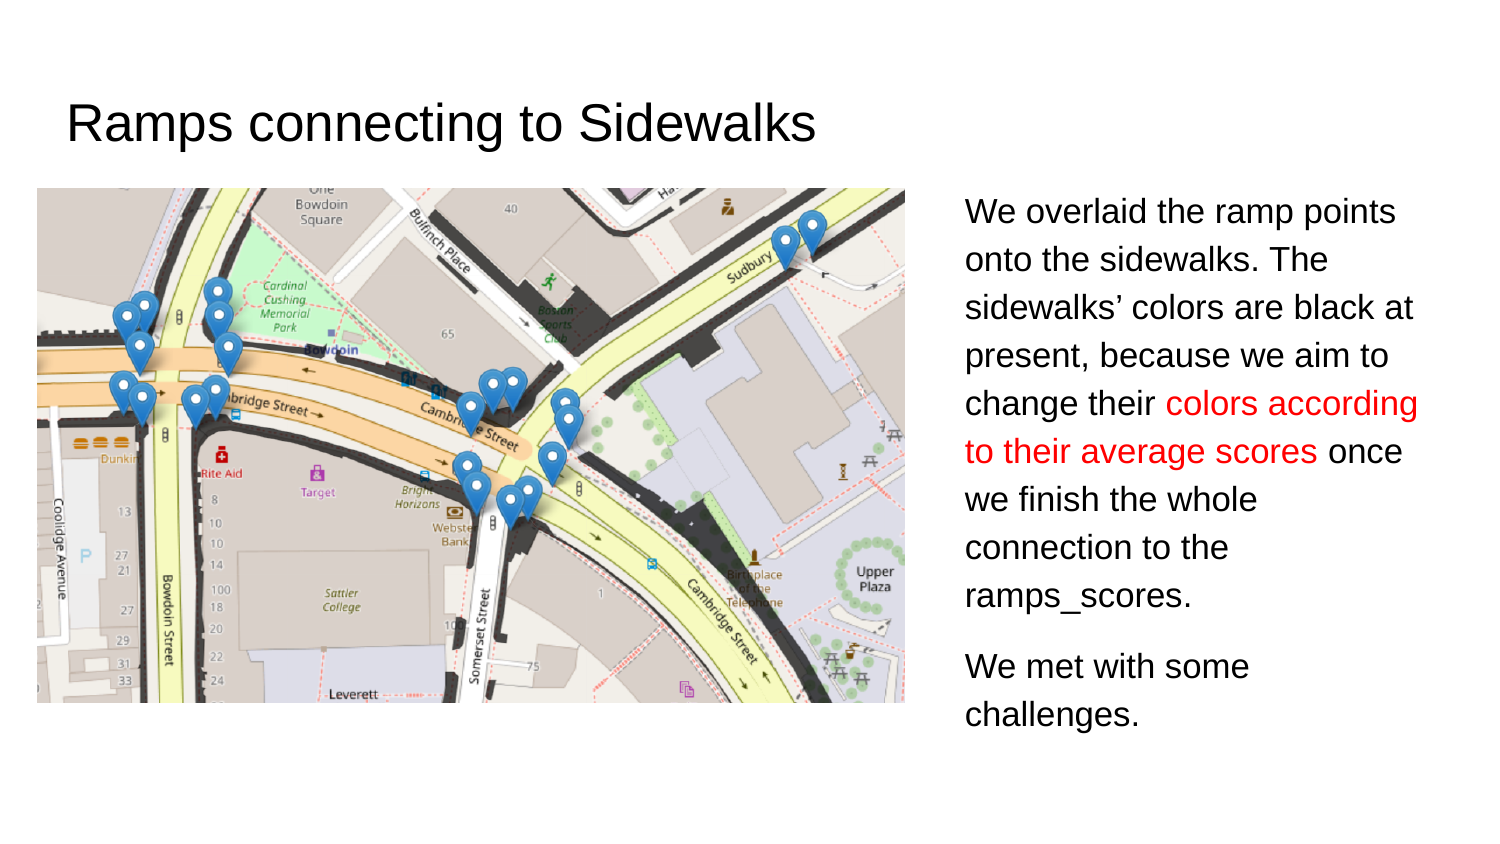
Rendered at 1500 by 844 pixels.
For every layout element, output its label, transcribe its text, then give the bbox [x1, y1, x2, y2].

list We overlaid the ramp points onto the sidewalks. The sidewalks’ colors are black at present, because we aim to change their colors according to their average scores once we finish the whole connection to the ramps_scores. We met with some challenges. [949, 166, 1449, 750]
picture [36, 188, 906, 703]
title Ramps connecting to Sidewalks [51, 72, 1449, 167]
